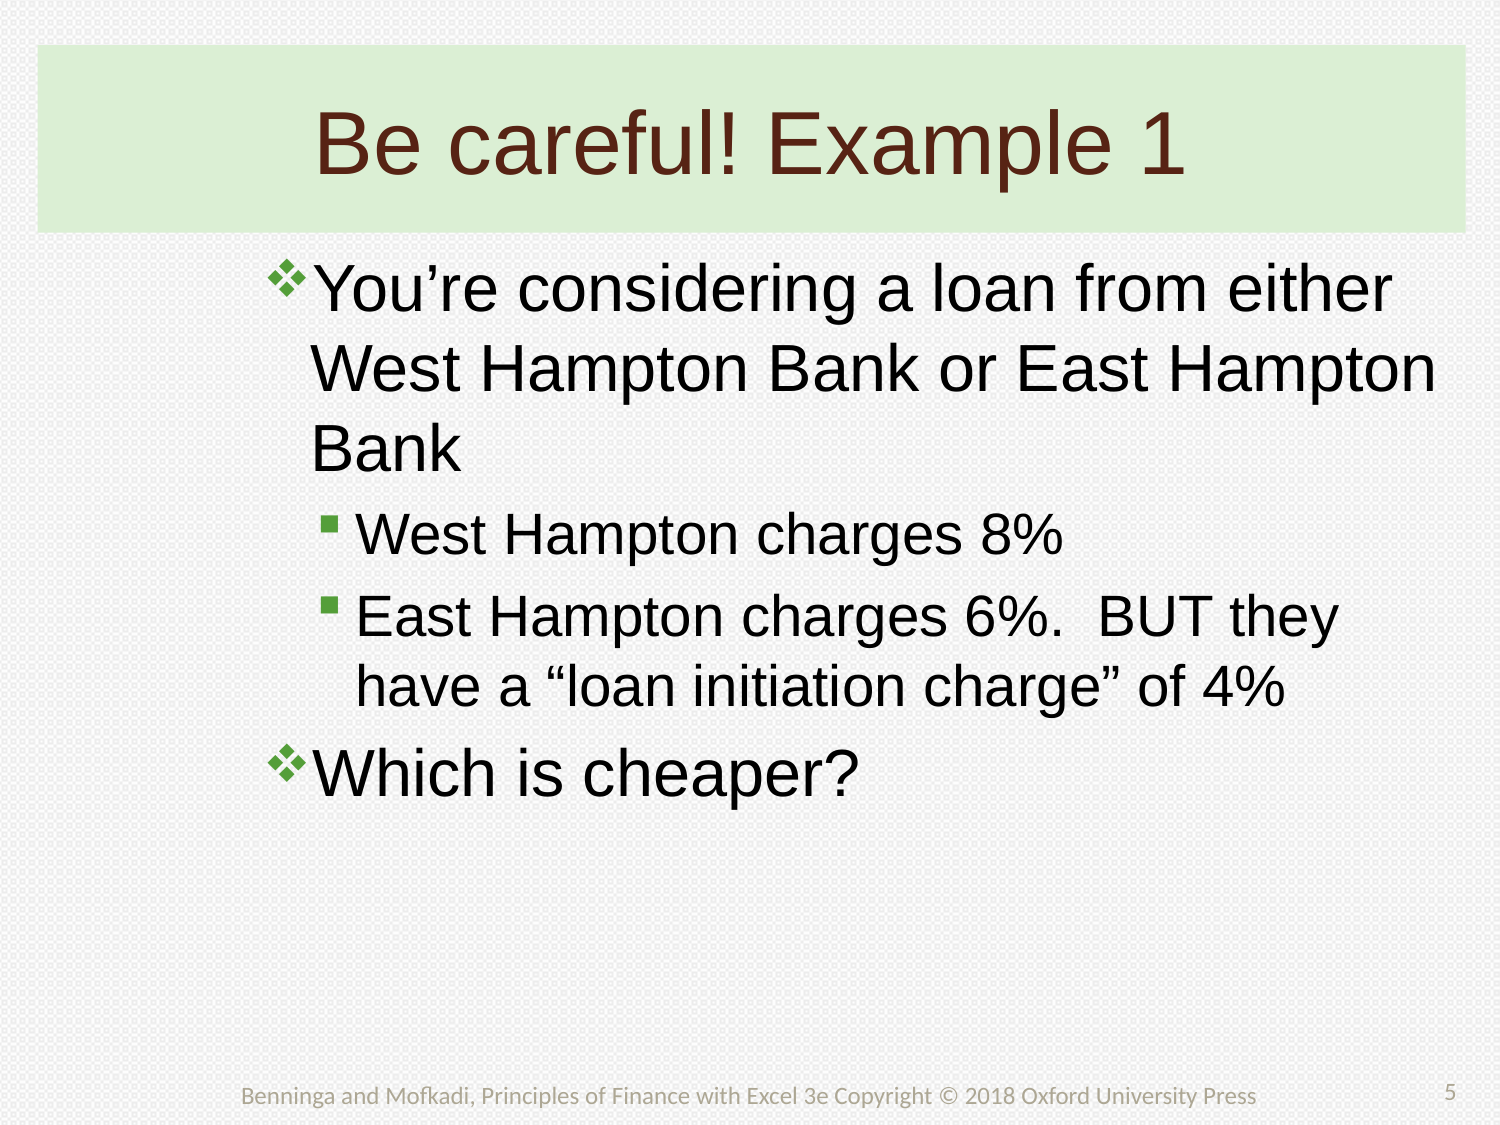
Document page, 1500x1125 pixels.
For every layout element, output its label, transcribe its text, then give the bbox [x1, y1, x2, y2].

slide_number 5 [1413, 1034, 1488, 1113]
text_box Benninga and Mofkadi, Principles of Finance with Excel 3e Copyright © 2018 Oxford University Press [212, 1071, 1288, 1125]
title Be careful! Example 1 [37, 45, 1466, 233]
list You’re considering a loan from either West Hampton Bank or East Hampton Bank West Hampton charges 8% East Hampton charges 6%. BUT they have a “loan initiation charge” of 4% Which is cheaper? [235, 237, 1466, 1025]
